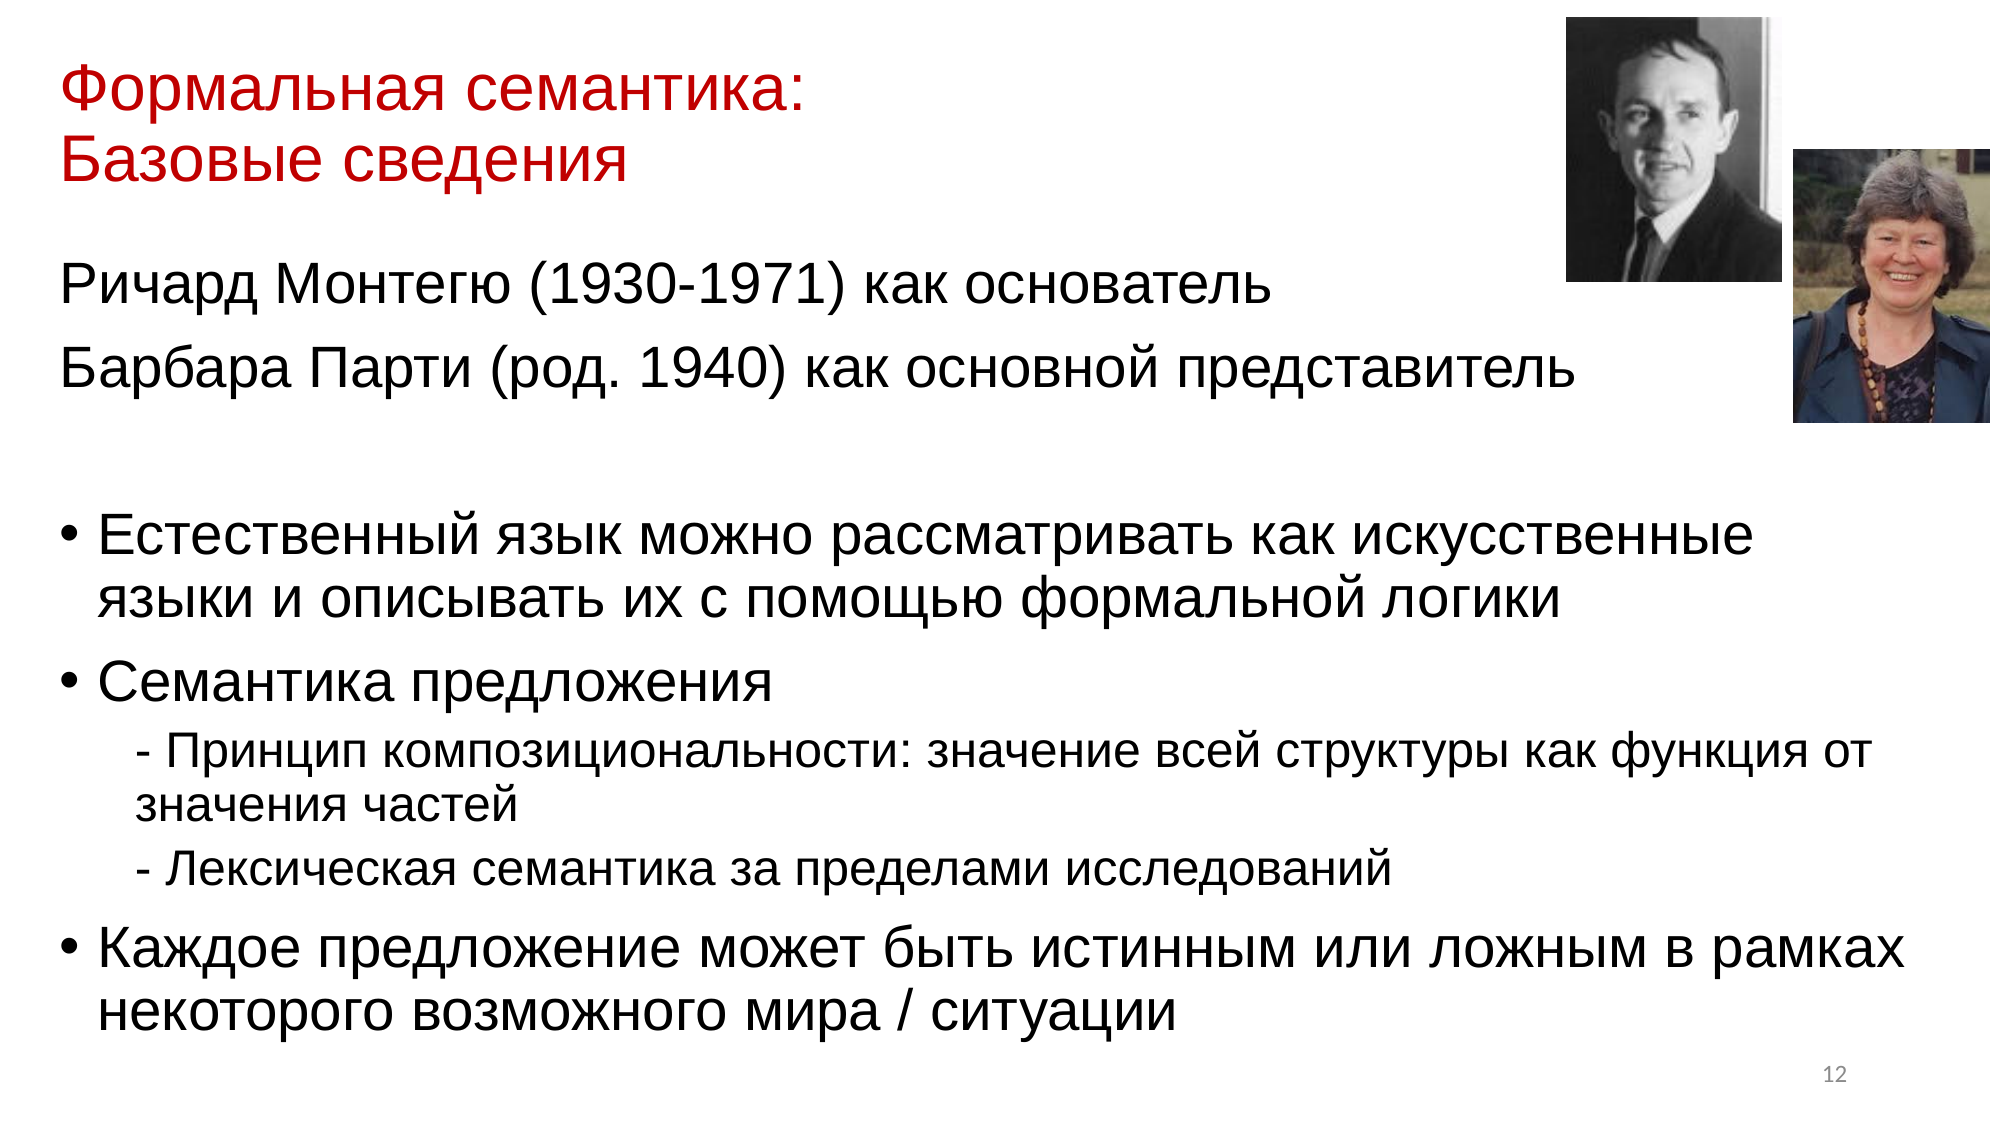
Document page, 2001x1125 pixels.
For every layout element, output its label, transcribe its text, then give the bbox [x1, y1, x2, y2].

slide_number 12 [1412, 1042, 1863, 1103]
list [1566, 17, 1782, 282]
text_box Ричард Монтегю (1930-1971) как основатель Барбара Парти (род. 1940) как основной представитель Естественный язык можно рассматривать как искусственные языки и описывать их с помощью формальной логики Семантика предложения - Принцип композициональности: значение всей структуры как функция от значения частей - Лексическая семантика за пределами исследований Каждое предложение может быть истинным или ложным в рамках некоторого возможного мира / ситуации [44, 245, 1937, 1002]
picture [1793, 149, 1990, 423]
title Формальная семантика: Базовые сведения [44, 44, 1566, 205]
